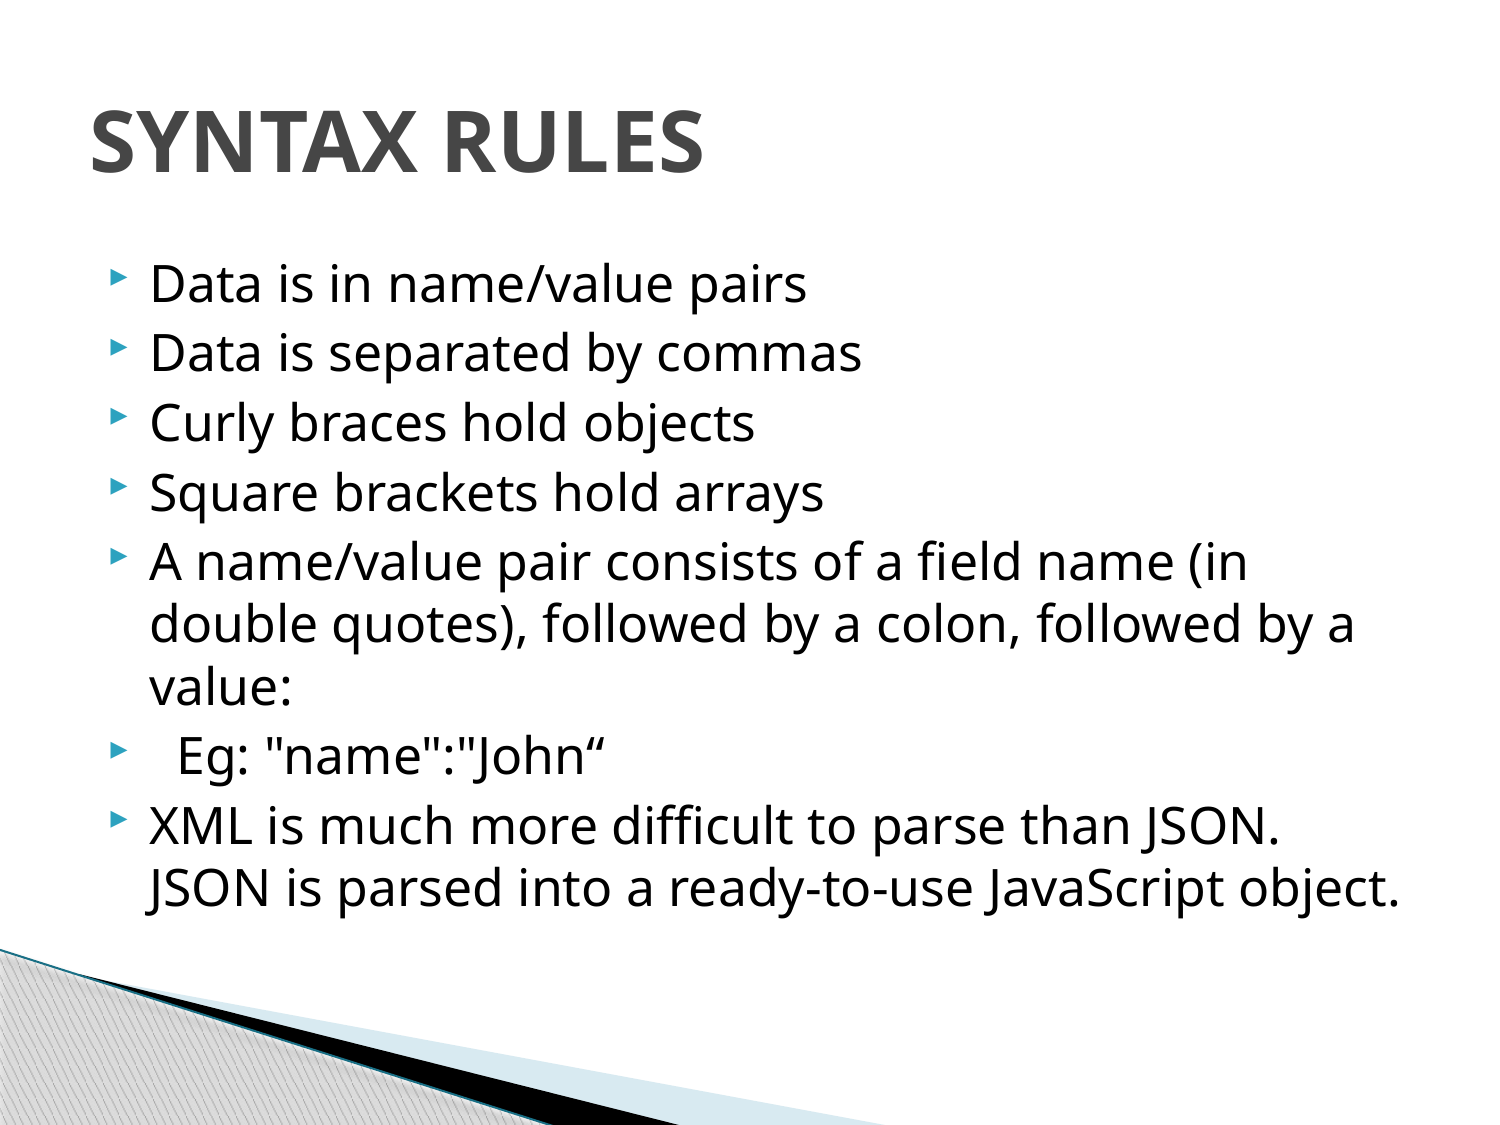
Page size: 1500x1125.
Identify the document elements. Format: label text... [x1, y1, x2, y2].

title SYNTAX RULES [75, 45, 1425, 233]
list Data is in name/value pairs Data is separated by commas Curly braces hold objects Square brackets hold arrays A name/value pair consists of a field name (in double quotes), followed by a colon, followed by a value: Eg: "name":"John“ XML is much more difficult to parse than JSON. JSON is parsed into a ready-to-use JavaScript object. [75, 243, 1425, 986]
